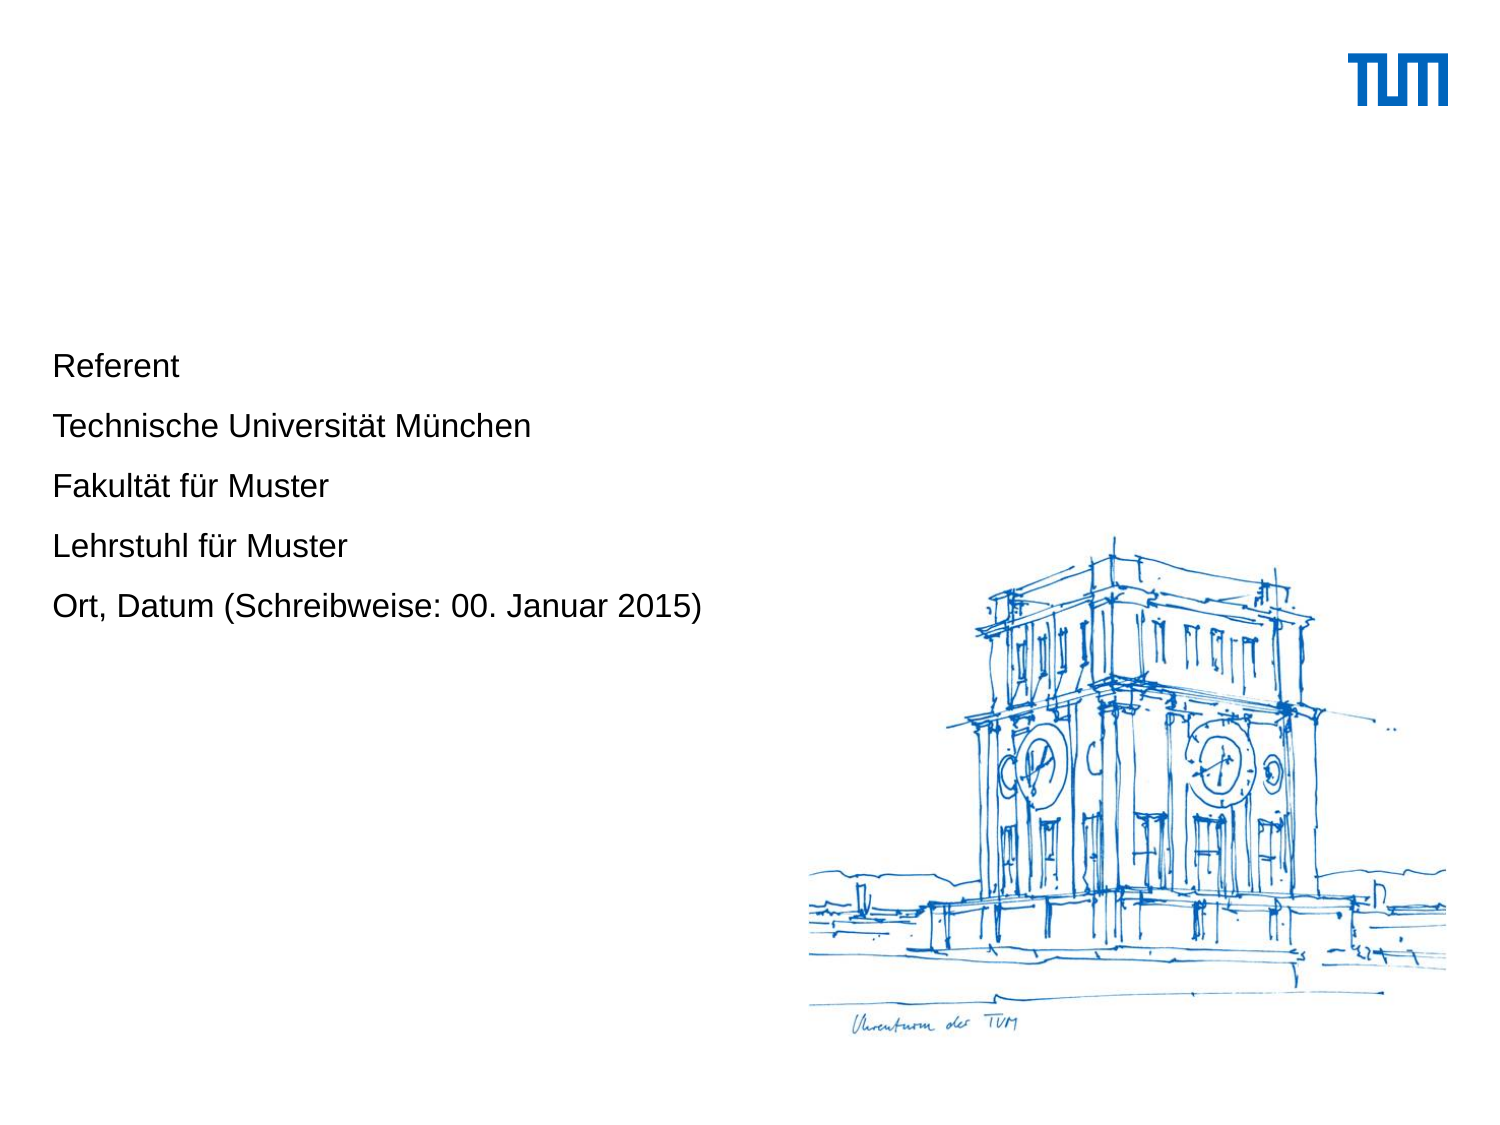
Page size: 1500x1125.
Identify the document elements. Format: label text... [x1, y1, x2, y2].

picture [807, 500, 1447, 1059]
list Referent Technische Universität München Fakultät für Muster Lehrstuhl für Muster Ort, Datum (Schreibweise: 00. Januar 2015) [52, 324, 1449, 534]
